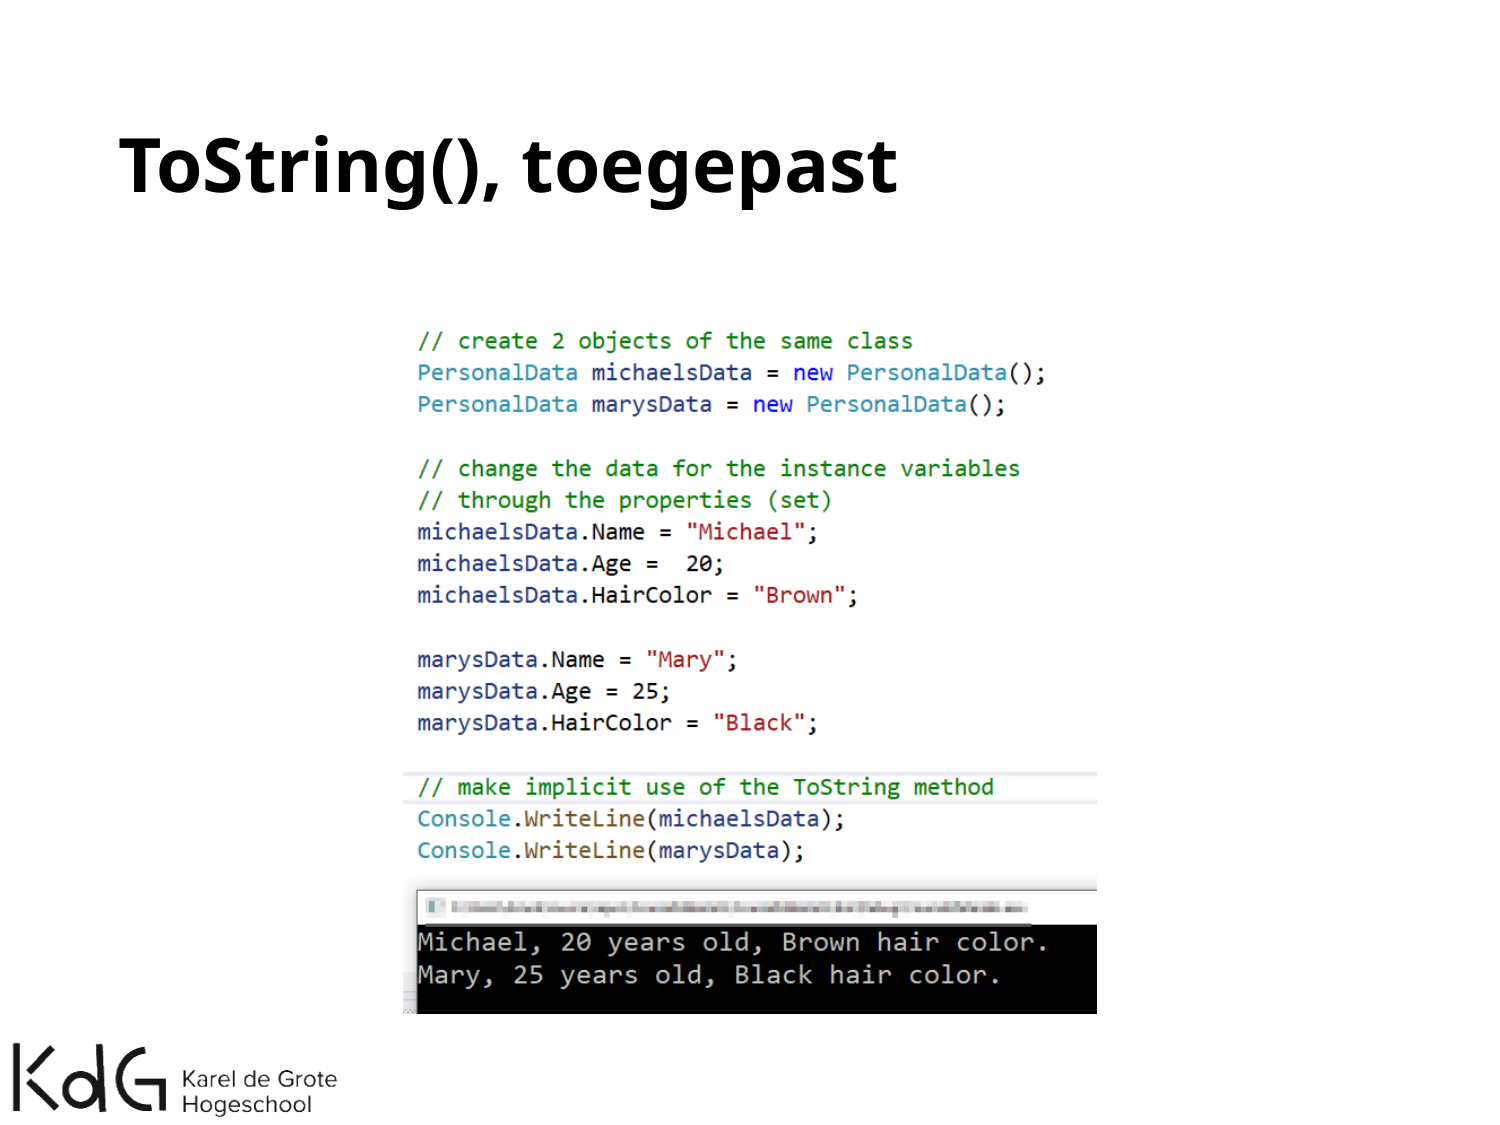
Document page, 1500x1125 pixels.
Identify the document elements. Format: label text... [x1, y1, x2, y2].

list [403, 299, 1097, 1014]
picture [0, 997, 383, 1125]
title ToString(), toegepast [103, 59, 1397, 278]
